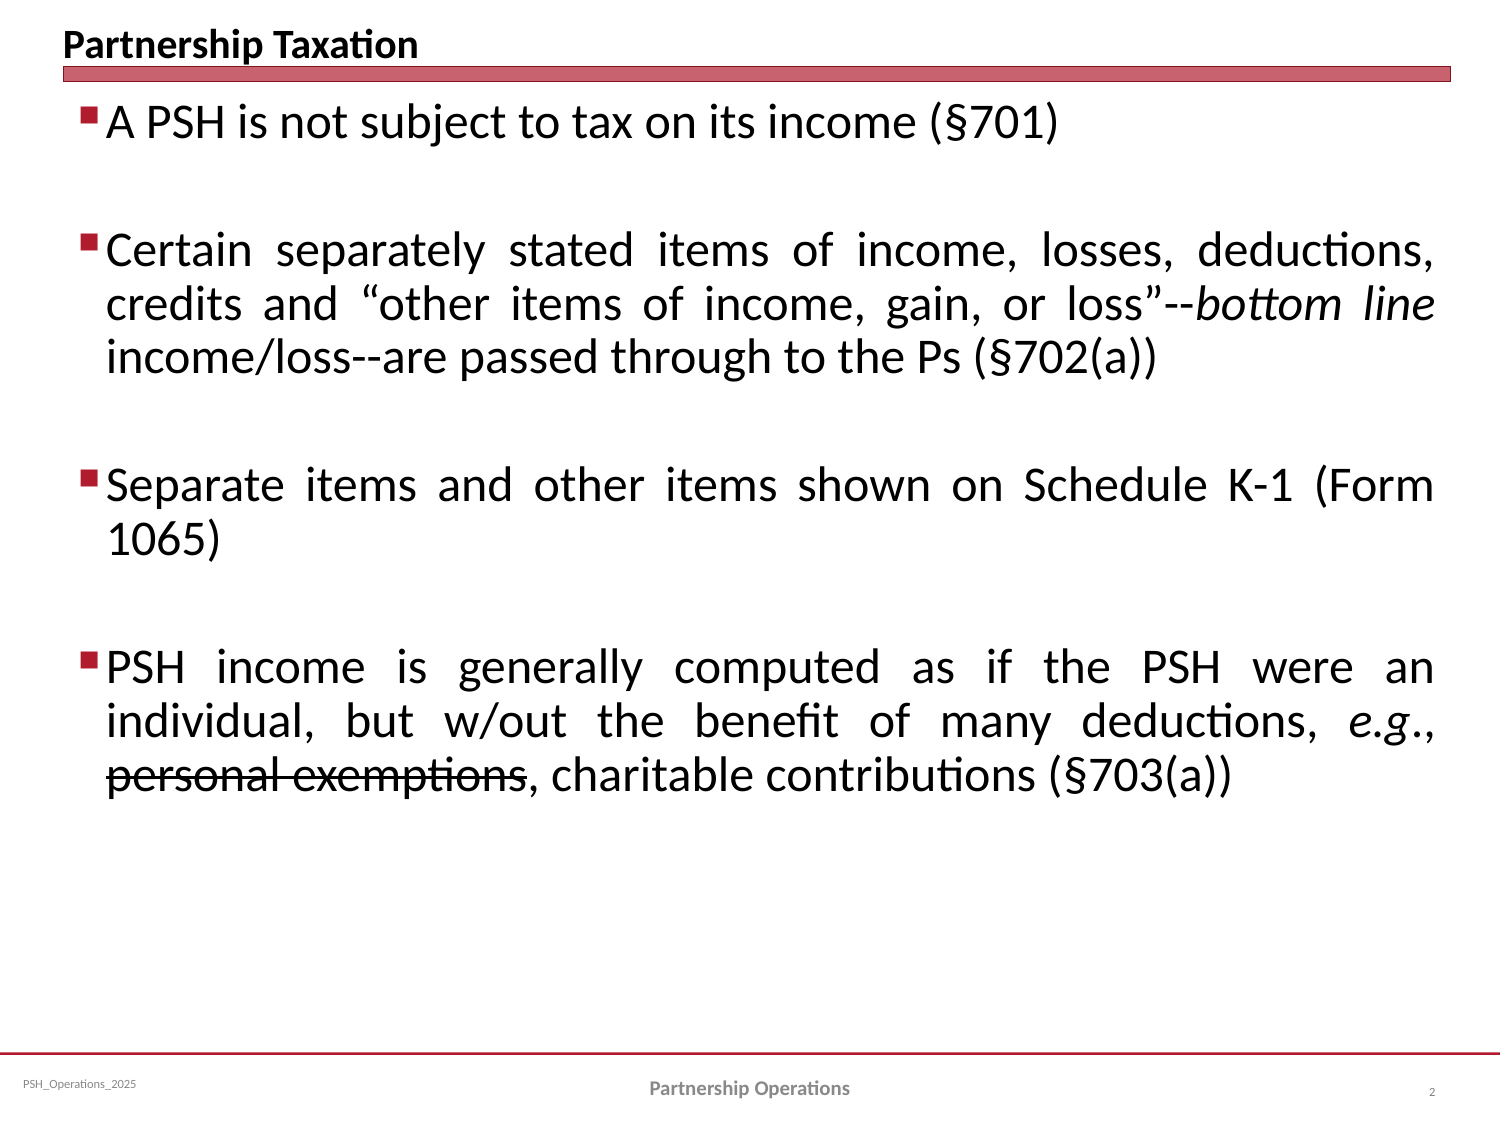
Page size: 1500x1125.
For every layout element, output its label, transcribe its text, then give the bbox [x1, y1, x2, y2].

footer Partnership Operations [512, 1056, 988, 1117]
title Partnership Taxation [62, 6, 1451, 67]
slide_number 2 [1375, 1061, 1451, 1122]
list A PSH is not subject to tax on its income (§701) Certain separately stated items of income, losses, deductions, credits and “other items of income, gain, or loss”--bottom line income/loss--are passed through to the Ps (§702(a)) Separate items and other items shown on Schedule K-1 (Form 1065) PSH income is generally computed as if the PSH were an individual, but w/out the benefit of many deductions, e.g., personal exemptions, charitable contributions (§703(a)) [63, 87, 1451, 1041]
